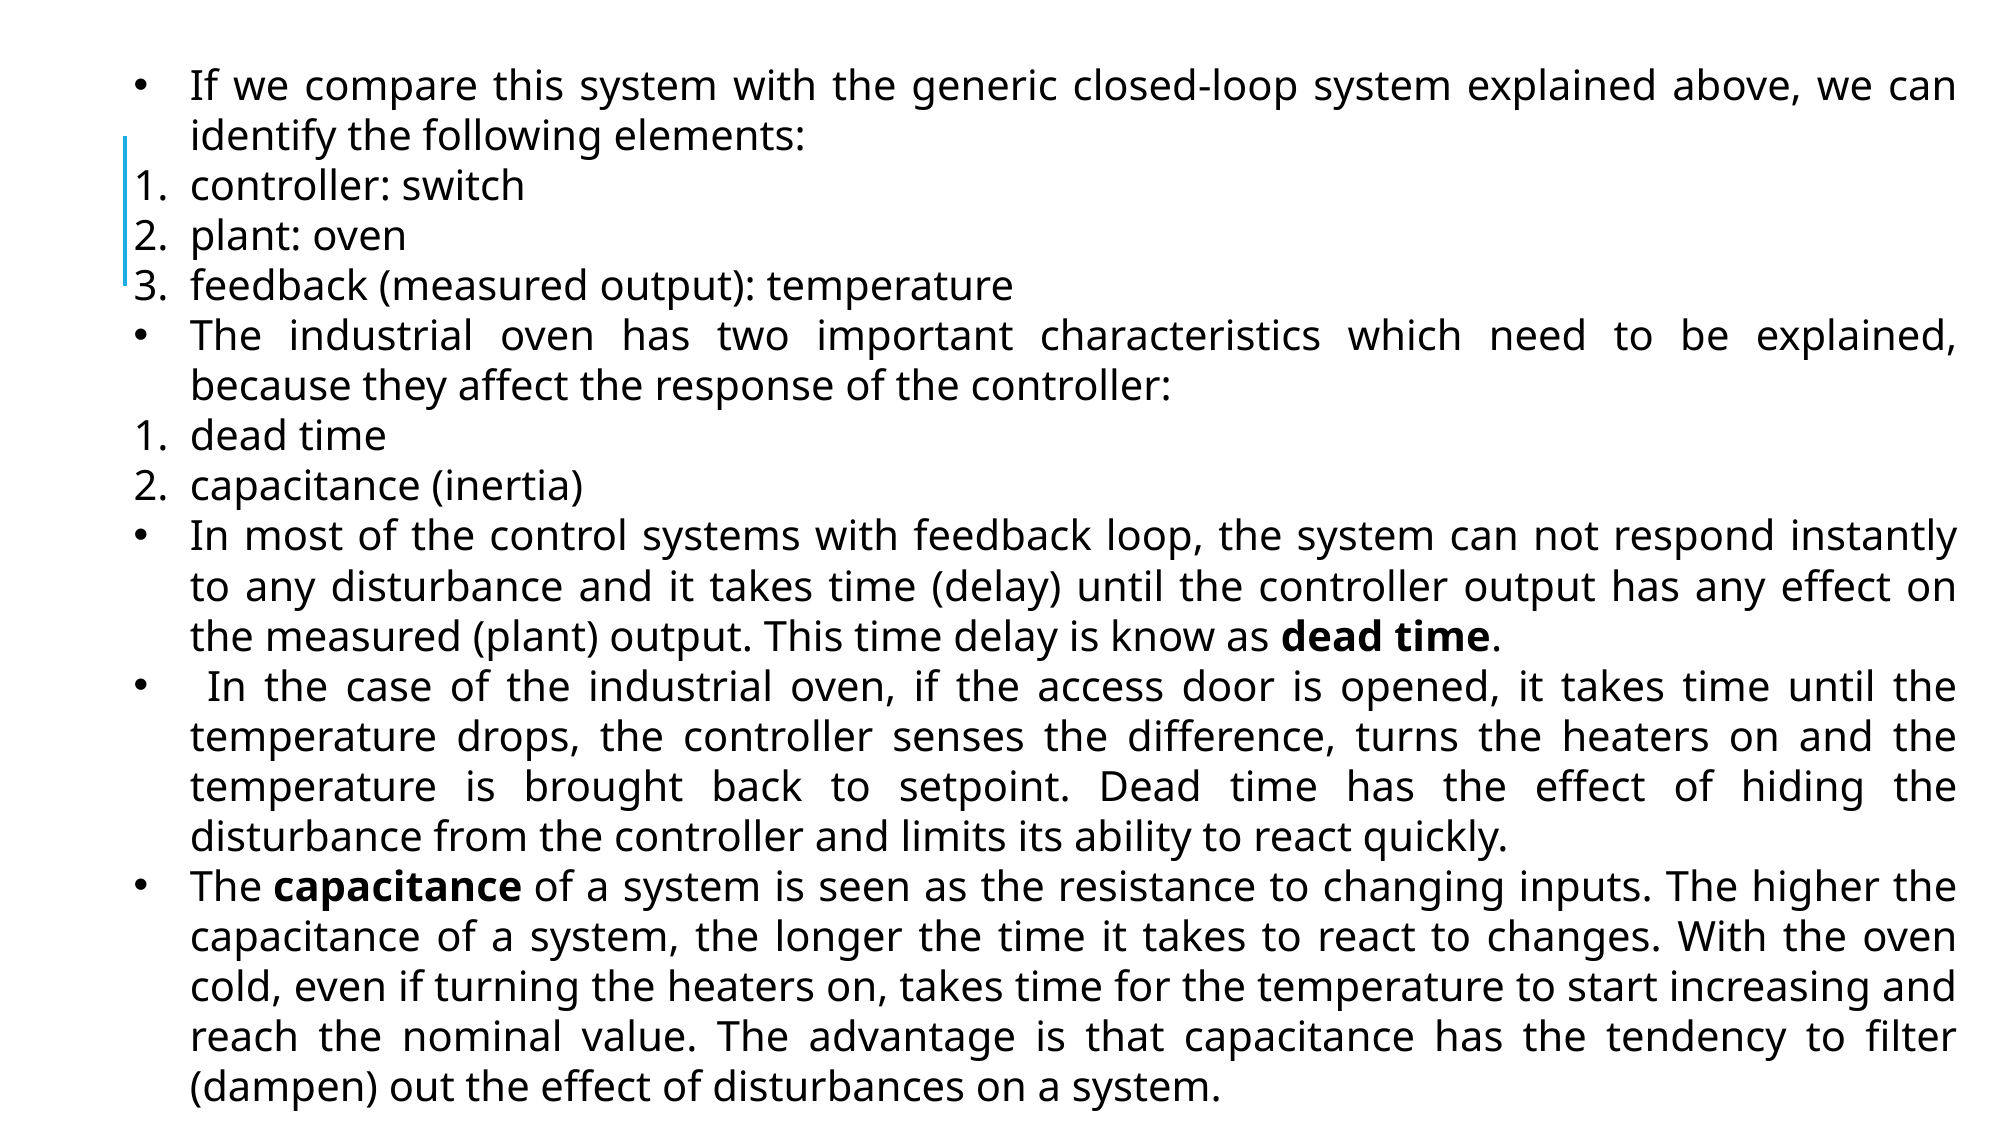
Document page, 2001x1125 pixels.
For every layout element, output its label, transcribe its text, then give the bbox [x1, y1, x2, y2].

text_box If we compare this system with the generic closed-loop system explained above, we can identify the following elements: controller: switch plant: oven feedback (measured output): temperature The industrial oven has two important characteristics which need to be explained, because they affect the response of the controller: dead time capacitance (inertia) In most of the control systems with feedback loop, the system can not respond instantly to any disturbance and it takes time (delay) until the controller output has any effect on the measured (plant) output. This time delay is know as dead time. In the case of the industrial oven, if the access door is opened, it takes time until the temperature drops, the controller senses the difference, turns the heaters on and the temperature is brought back to setpoint. Dead time has the effect of hiding the disturbance from the controller and limits its ability to react quickly. The capacitance of a system is seen as the resistance to changing inputs. The higher the capacitance of a system, the longer the time it takes to react to changes. With the oven cold, even if turning the heaters on, takes time for the temperature to start increasing and reach the nominal value. The advantage is that capacitance has the tendency to filter (dampen) out the effect of disturbances on a system. [118, 51, 1973, 1117]
